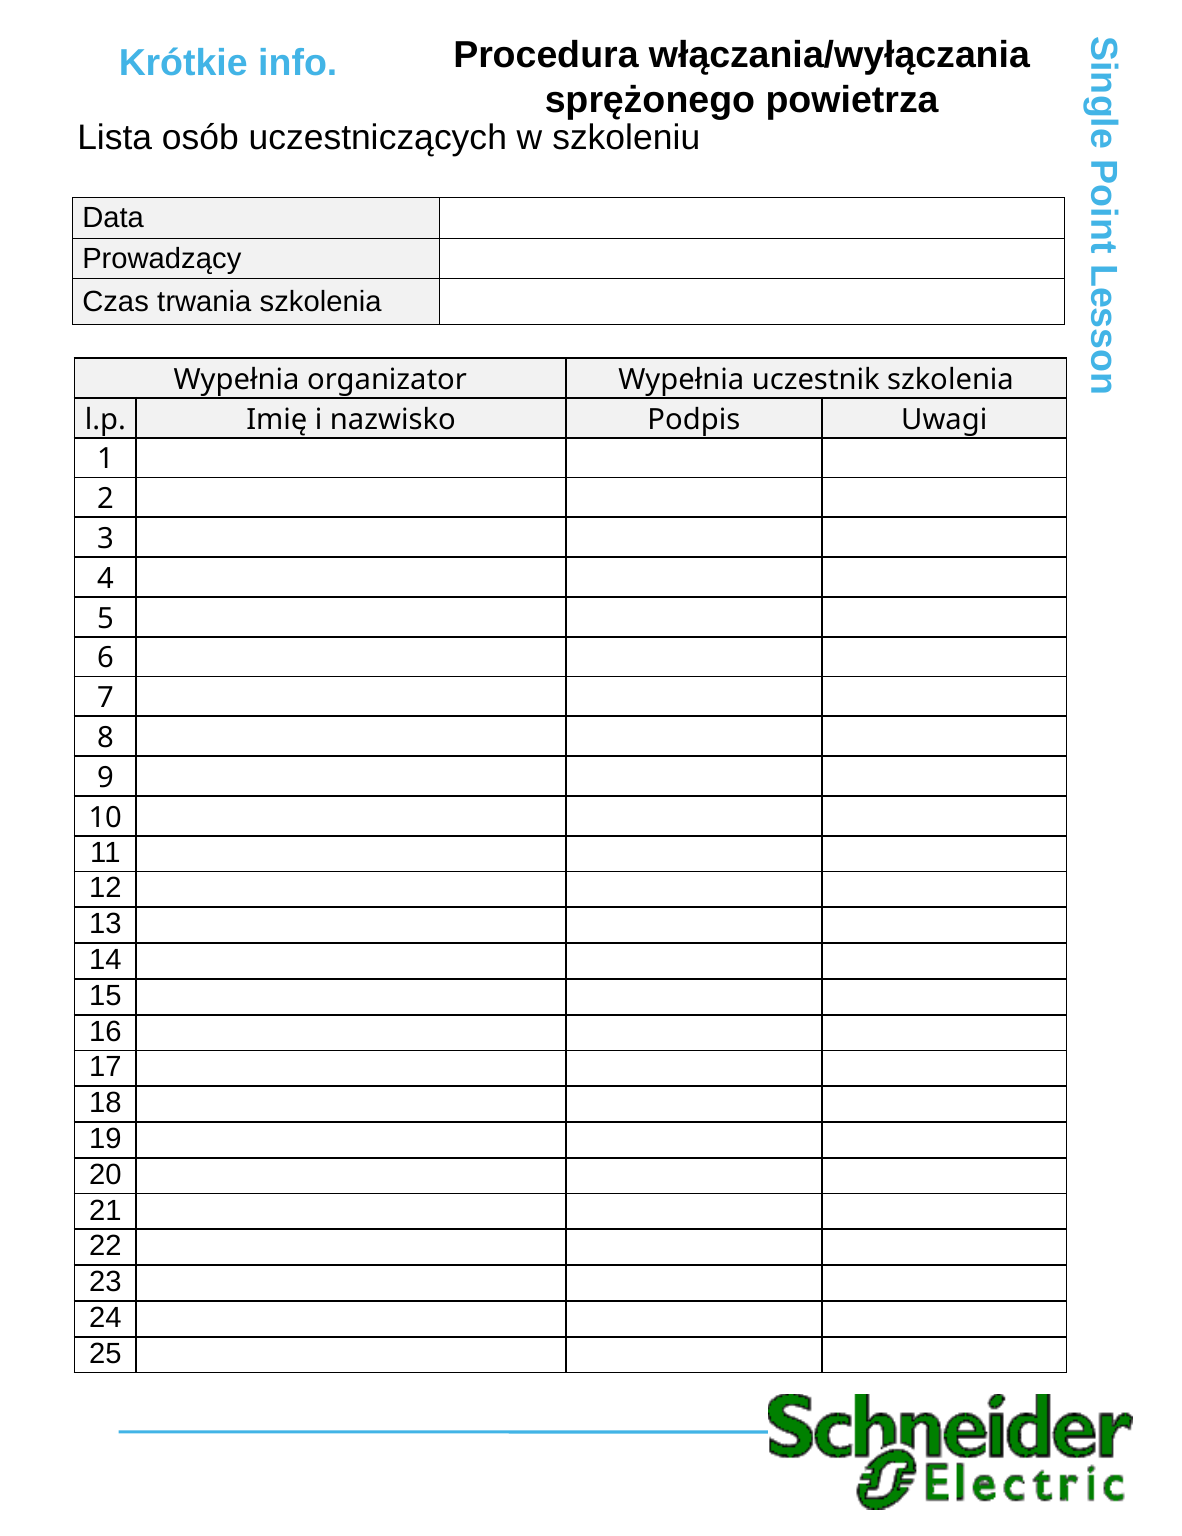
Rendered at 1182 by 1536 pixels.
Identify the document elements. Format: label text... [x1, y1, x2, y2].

table_cell [137, 1051, 565, 1085]
table_cell [823, 872, 1066, 906]
table_cell Czas trwania szkolenia [73, 279, 439, 324]
table_cell 4 [75, 558, 135, 596]
table_cell [137, 1159, 565, 1193]
table_cell [137, 980, 565, 1014]
table_cell [823, 439, 1066, 477]
table_cell Prowadzący [73, 239, 439, 278]
table_cell [137, 1087, 565, 1121]
table_cell [137, 478, 565, 516]
title Procedura włączania/wyłączania sprężonego powietrza [396, 29, 1088, 100]
table_cell [823, 908, 1066, 942]
table_cell l.p. [75, 399, 135, 437]
table_cell [823, 797, 1066, 835]
table_cell 3 [75, 518, 135, 556]
table_cell [567, 1051, 821, 1085]
table_cell [137, 1194, 565, 1228]
table_cell [137, 797, 565, 835]
table_cell [823, 558, 1066, 596]
table_cell [823, 1016, 1066, 1050]
table_cell [137, 908, 565, 942]
table_cell 14 [75, 944, 135, 978]
table_cell [567, 478, 821, 516]
table_cell [137, 439, 565, 477]
table_cell [823, 757, 1066, 795]
table_cell [137, 1338, 565, 1372]
table_cell [567, 439, 821, 477]
table_cell [137, 558, 565, 596]
table_cell 17 [75, 1051, 135, 1085]
table_cell 6 [75, 638, 135, 676]
table_cell [823, 837, 1066, 871]
table_cell [137, 944, 565, 978]
table_cell [823, 478, 1066, 516]
table_cell [567, 717, 821, 755]
table_cell [823, 1230, 1066, 1264]
table_cell [567, 598, 821, 636]
table_cell 25 [75, 1338, 135, 1372]
table_cell 20 [75, 1159, 135, 1193]
table_cell [567, 757, 821, 795]
table_cell [823, 1087, 1066, 1121]
table_cell 16 [75, 1016, 135, 1050]
table_cell [567, 1159, 821, 1193]
table_cell [823, 1266, 1066, 1300]
table_cell 21 [75, 1194, 135, 1228]
table_cell [567, 518, 821, 556]
table_cell [823, 1338, 1066, 1372]
table_cell [823, 1194, 1066, 1228]
table_cell [567, 980, 821, 1014]
table_cell 13 [75, 908, 135, 942]
table_cell [823, 944, 1066, 978]
table_cell [567, 908, 821, 942]
table_cell [137, 518, 565, 556]
table_cell Podpis [567, 399, 821, 437]
table_cell 23 [75, 1266, 135, 1300]
table_cell [137, 1230, 565, 1264]
table_cell [567, 1338, 821, 1372]
table_cell 7 [75, 677, 135, 715]
table_cell [823, 677, 1066, 715]
table_header Wypełnia uczestnik szkolenia [567, 359, 1066, 397]
table_cell 5 [75, 598, 135, 636]
table_cell [567, 1087, 821, 1121]
table_cell 19 [75, 1123, 135, 1157]
table_cell 8 [75, 717, 135, 755]
table_header Data [73, 198, 439, 238]
table_cell [567, 837, 821, 871]
table_cell [137, 1016, 565, 1050]
table_cell 22 [75, 1230, 135, 1264]
table_cell [823, 638, 1066, 676]
table_cell [567, 797, 821, 835]
table_cell [567, 944, 821, 978]
table_cell 10 [75, 797, 135, 835]
table_cell [567, 677, 821, 715]
table_cell [567, 1016, 821, 1050]
table_cell [567, 872, 821, 906]
text_box Lista osób uczestniczących w szkoleniu [77, 114, 1039, 171]
table_cell [823, 1302, 1066, 1336]
table_cell 2 [75, 478, 135, 516]
table_cell 11 [75, 837, 135, 871]
table_cell [823, 1123, 1066, 1157]
table_cell 12 [75, 872, 135, 906]
table_cell [137, 717, 565, 755]
table_cell [137, 1123, 565, 1157]
table_cell [137, 757, 565, 795]
table_cell [567, 1302, 821, 1336]
table_cell [823, 1159, 1066, 1193]
table_cell [137, 837, 565, 871]
table_cell [567, 558, 821, 596]
table_cell [137, 1302, 565, 1336]
table_cell [440, 279, 1064, 324]
table_cell [440, 239, 1064, 278]
table_cell [137, 872, 565, 906]
table_cell 15 [75, 980, 135, 1014]
table_cell [137, 677, 565, 715]
table_cell [823, 598, 1066, 636]
table_cell [137, 638, 565, 676]
table_cell Uwagi [823, 399, 1066, 437]
table_cell [567, 1123, 821, 1157]
table_header [440, 198, 1064, 238]
table_cell 24 [75, 1302, 135, 1336]
table_cell [823, 1051, 1066, 1085]
table_cell [823, 518, 1066, 556]
table_cell 18 [75, 1087, 135, 1121]
table_cell [567, 1266, 821, 1300]
table_cell [567, 1194, 821, 1228]
table_cell [567, 638, 821, 676]
table_cell 1 [75, 439, 135, 477]
table_header Wypełnia organizator [75, 359, 565, 397]
table_cell Imię i nazwisko [137, 399, 565, 437]
table_cell 9 [75, 757, 135, 795]
table_cell [823, 980, 1066, 1014]
table_cell [137, 598, 565, 636]
table_cell [823, 717, 1066, 755]
picture [768, 1394, 1133, 1510]
table_cell [567, 1230, 821, 1264]
table_cell [137, 1266, 565, 1300]
